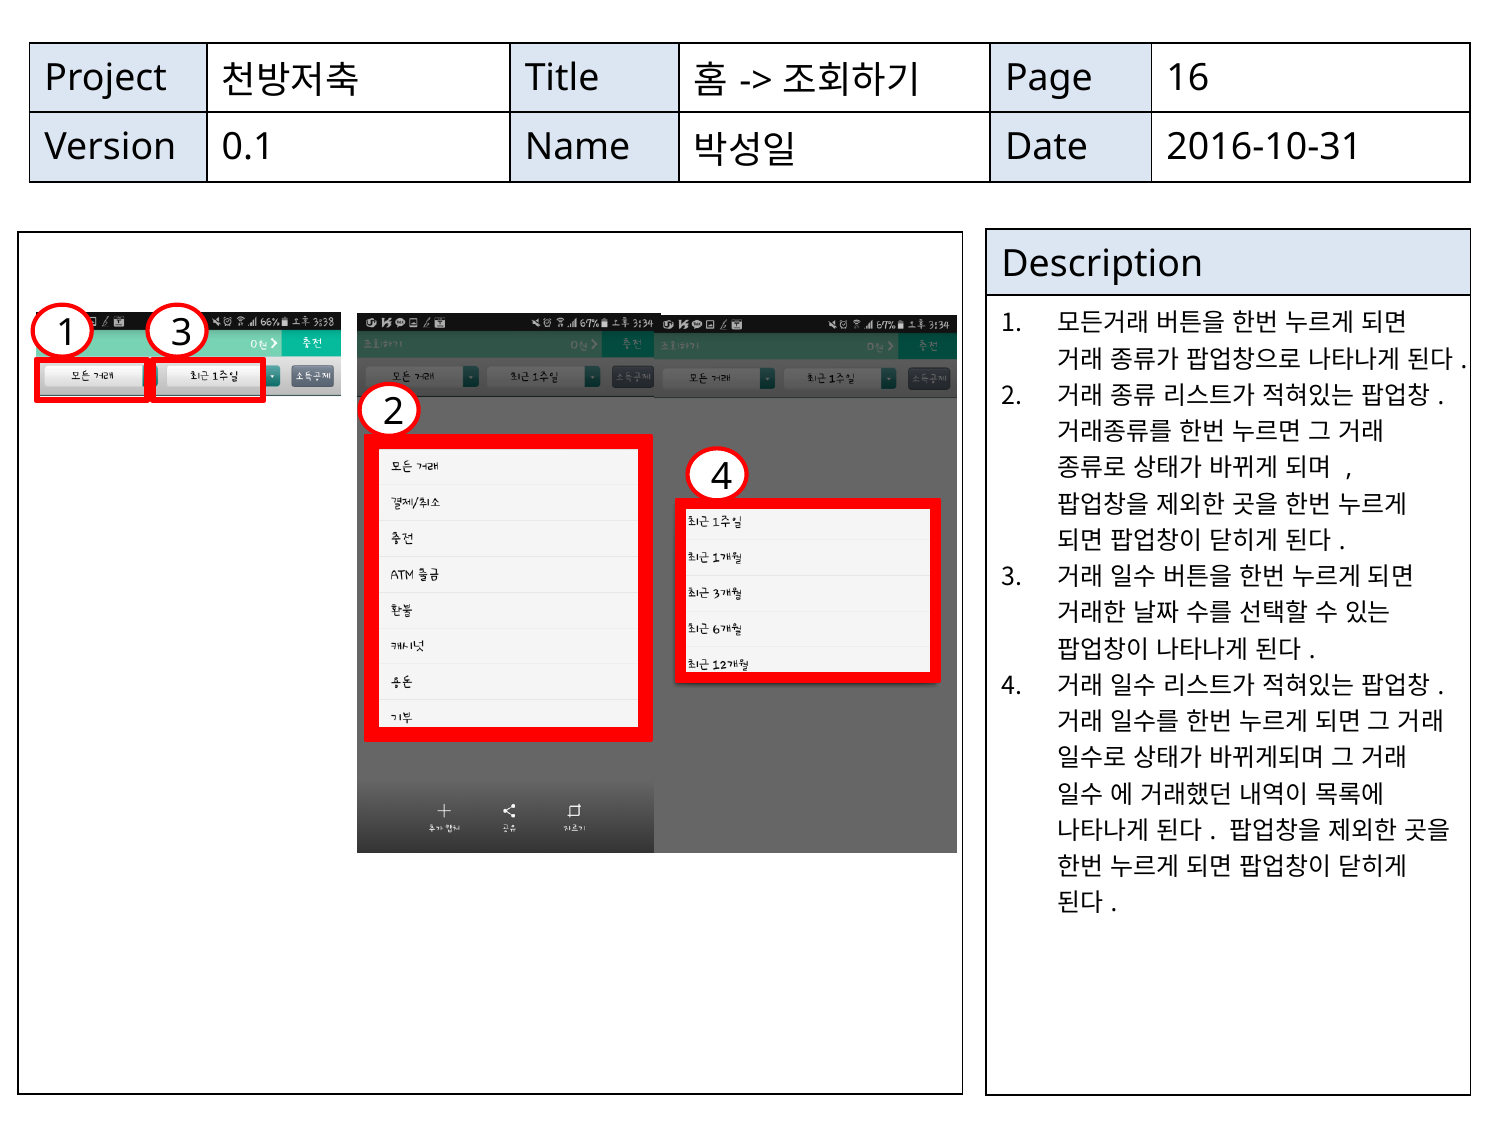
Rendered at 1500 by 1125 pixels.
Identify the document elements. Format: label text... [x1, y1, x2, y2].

table_cell Name [511, 113, 678, 181]
table_header [19, 233, 962, 1093]
table_cell 모든거래 버튼을 한번 누르게 되면 거래 종류가 팝업창으로 나타나게 된다. 거래 종류 리스트가 적혀있는 팝업창. 거래종류를 한번 누르면 그 거래 종류로 상태가 바뀌게 되며 , 팝업창을 제외한 곳을 한번 누르게 되면 팝업창이 닫히게 된다. 거래 일수 버튼을 한번 누르게 되면 거래한 날짜 수를 선택할 수 있는 팝업창이 나타나게 된다. 거래 일수 리스트가 적혀있는 팝업창. 거래 일수를 한번 누르게 되면 그 거래 일수로 상태가 바뀌게되며 그 거래 일수 에 거래했던 내역이 목록에 나타나게 된다. 팝업창을 제외한 곳을 한번 누르게 되면 팝업창이 닫히게 된다. [987, 296, 1470, 1094]
picture [356, 313, 957, 854]
picture [35, 311, 341, 853]
table_cell 박성일 [680, 113, 989, 181]
table_header 천방저축 [208, 44, 509, 111]
table_cell 0.1 [208, 113, 509, 181]
text_box 3 [155, 302, 199, 310]
table_cell Date [991, 113, 1151, 181]
table_header 16 [1152, 44, 1469, 111]
table_header Title [511, 44, 678, 111]
text_box 1 [40, 302, 84, 310]
table_header Page [991, 44, 1151, 111]
table_header Description [987, 230, 1470, 294]
table_cell 2016-10-31 [1152, 113, 1469, 181]
table_header Project [30, 44, 206, 111]
table_header 홈->조회하기 [680, 44, 989, 111]
table_cell Version [30, 113, 206, 181]
